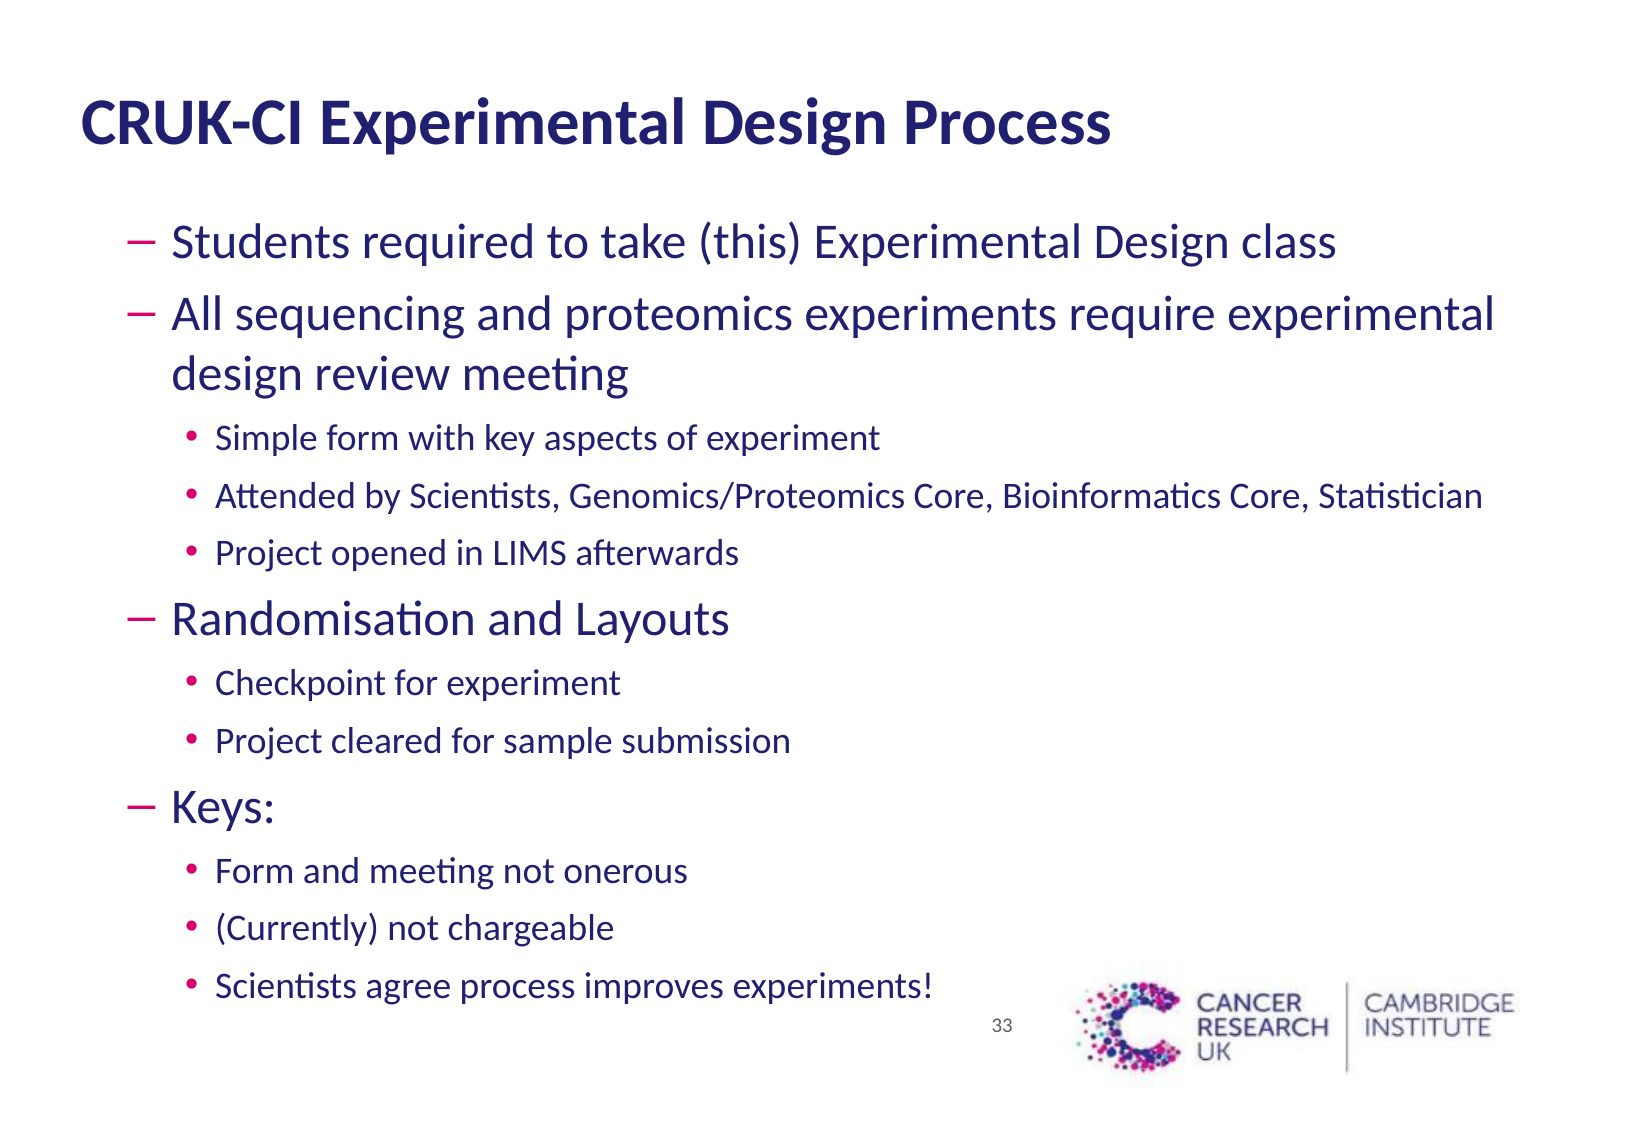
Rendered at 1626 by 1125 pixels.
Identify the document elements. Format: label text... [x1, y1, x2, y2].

picture [1055, 964, 1568, 1101]
list Students required to take (this) Experimental Design class All sequencing and proteomics experiments require experimental design review meeting Simple form with key aspects of experiment Attended by Scientists, Genomics/Proteomics Core, Bioinformatics Core, Statistician Project opened in LIMS afterwards Randomisation and Layouts Checkpoint for experiment Project cleared for sample submission Keys: Form and meeting not onerous (Currently) not chargeable Scientists agree process improves experiments! [68, 208, 1531, 884]
slide_number 33 [991, 1011, 1037, 1074]
title CRUK-CI Experimental Design Process [81, 83, 1544, 246]
